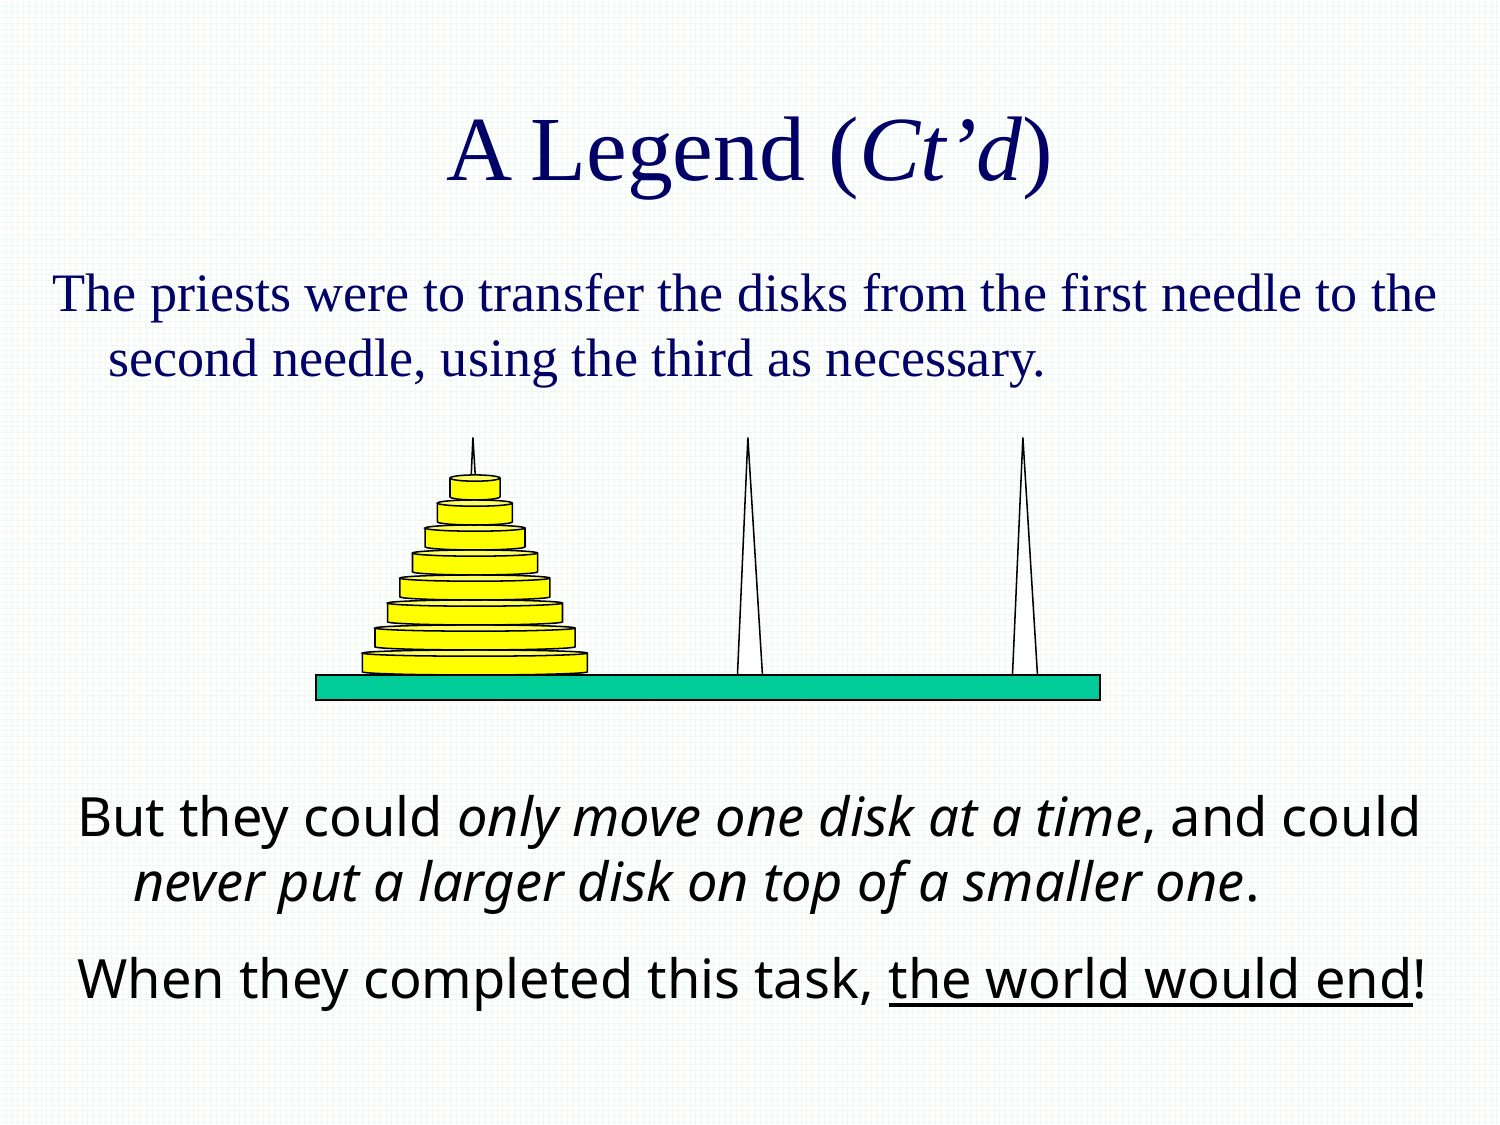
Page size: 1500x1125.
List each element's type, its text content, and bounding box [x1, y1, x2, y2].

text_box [315, 437, 1101, 701]
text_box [362, 474, 588, 676]
text_box But they could only move one disk at a time, and could never put a larger disk on top of a smaller one. When they completed this task, the world would end! [62, 774, 1463, 925]
title A Legend (Ct’d) [150, 50, 1350, 238]
list The priests were to transfer the disks from the first needle to the second needle, using the third as necessary. [37, 249, 1475, 400]
